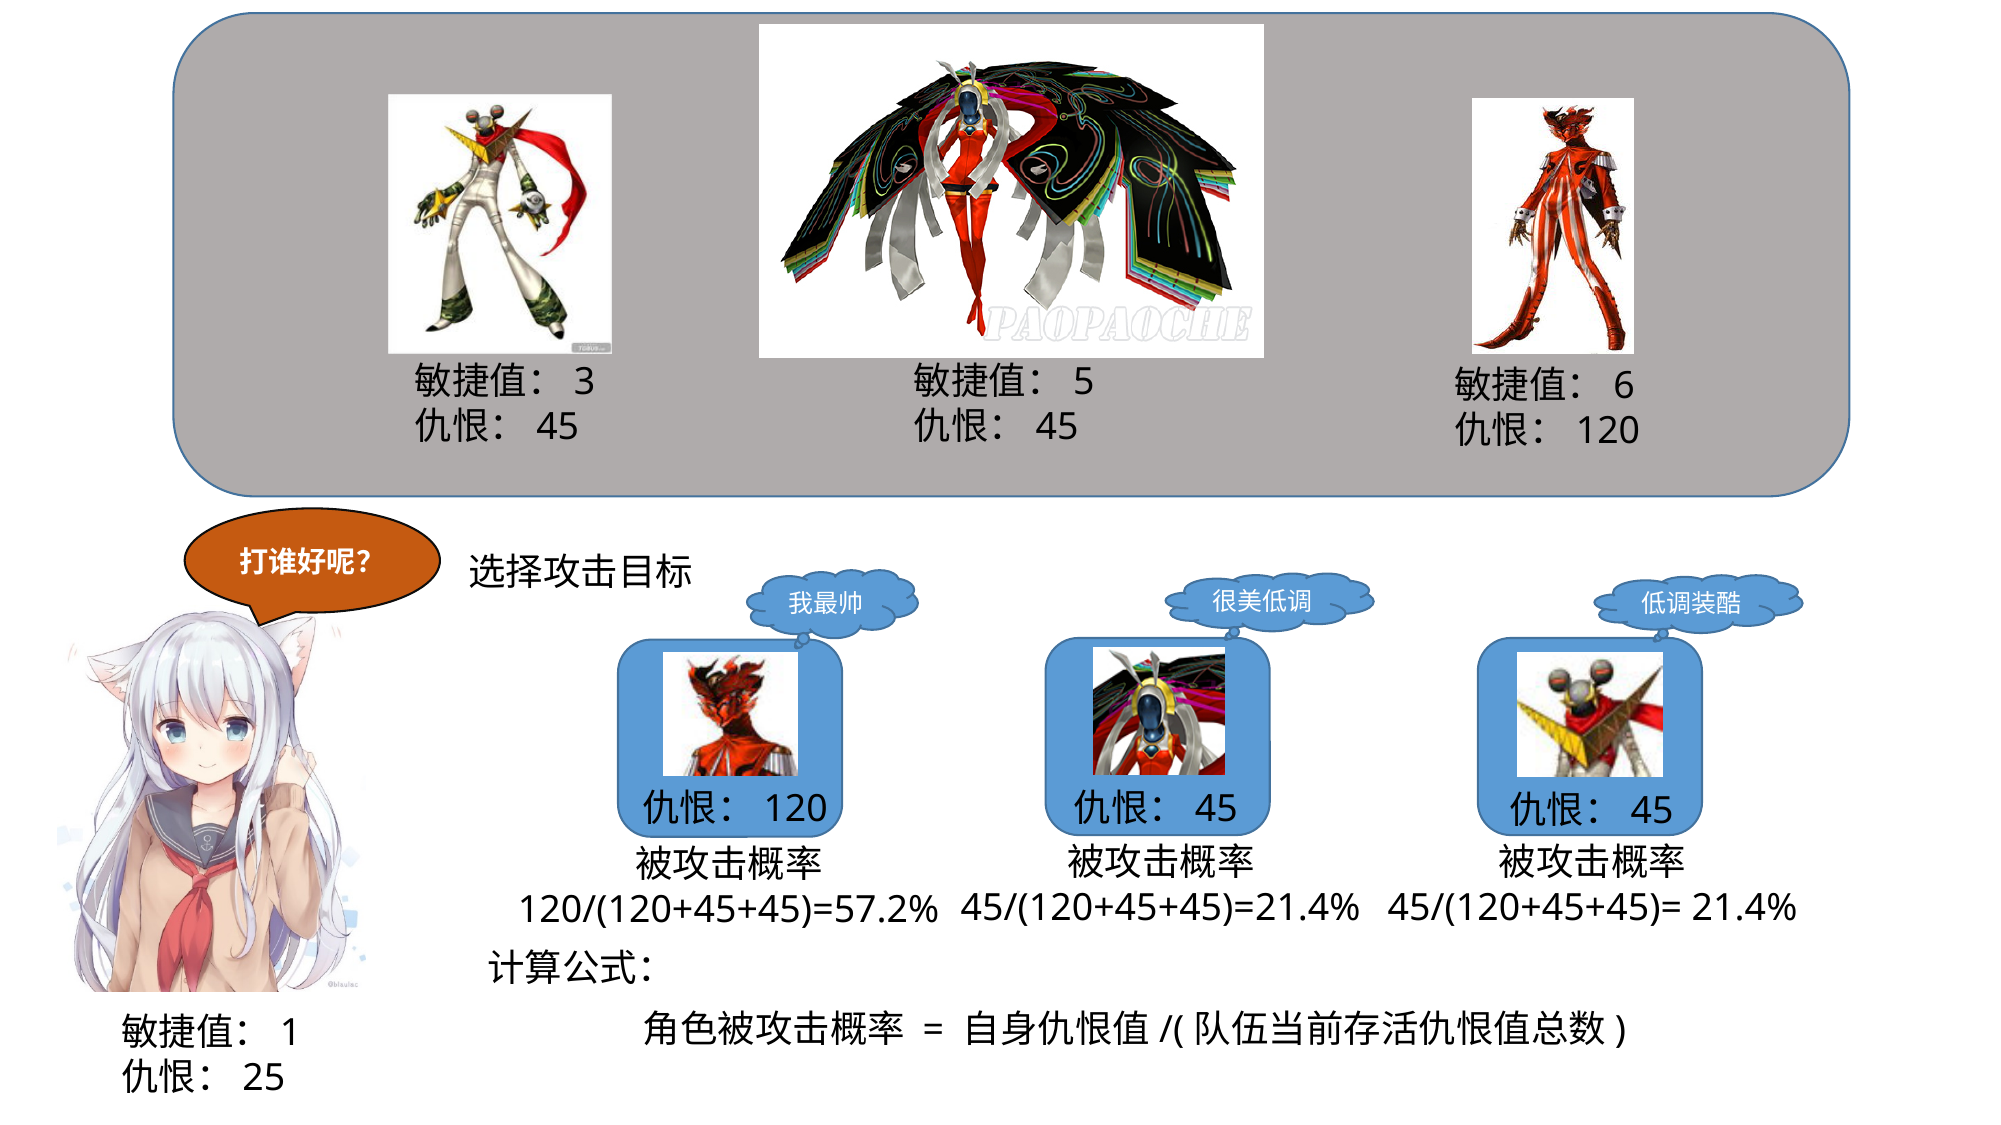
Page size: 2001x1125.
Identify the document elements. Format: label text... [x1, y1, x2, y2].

text_box [172, 12, 1851, 498]
text_box 打谁好呢？ [183, 507, 441, 609]
picture [388, 94, 612, 354]
text_box [1044, 636, 1271, 830]
text_box 敏捷值：1 仇恨：25 [106, 1001, 317, 1106]
text_box 角色被攻击概率 = 自身仇恨值/(队伍当前存活仇恨值总数) [627, 997, 1641, 1058]
text_box 仇恨：45 [1494, 778, 1689, 830]
text_box 敏捷值：6 仇恨：120 [1439, 353, 1655, 459]
picture [1517, 652, 1663, 777]
text_box 被攻击概率 45/(120+45+45)=21.4% [945, 830, 1373, 936]
picture [759, 24, 1264, 358]
text_box 被攻击概率 120/(120+45+45)=57.2% [503, 832, 955, 937]
text_box 仇恨：45 [1058, 776, 1263, 830]
text_box 计算公式： [472, 936, 690, 997]
picture [663, 652, 798, 776]
text_box 很美低调 [1164, 572, 1375, 641]
text_box [616, 638, 844, 828]
text_box 被攻击概率 45/(120+45+45)= 21.4% [1373, 830, 1813, 936]
picture [1471, 98, 1634, 354]
text_box 敏捷值：3 仇恨：45 [400, 354, 611, 455]
text_box 低调装酷 [1593, 574, 1804, 643]
text_box 选择攻击目标 [453, 540, 709, 600]
text_box 仇恨：120 [627, 776, 843, 832]
picture [57, 605, 366, 992]
text_box [1476, 636, 1704, 830]
picture [1093, 647, 1225, 775]
text_box 我最帅 [745, 569, 920, 650]
text_box 敏捷值：5 仇恨：45 [899, 358, 1110, 455]
